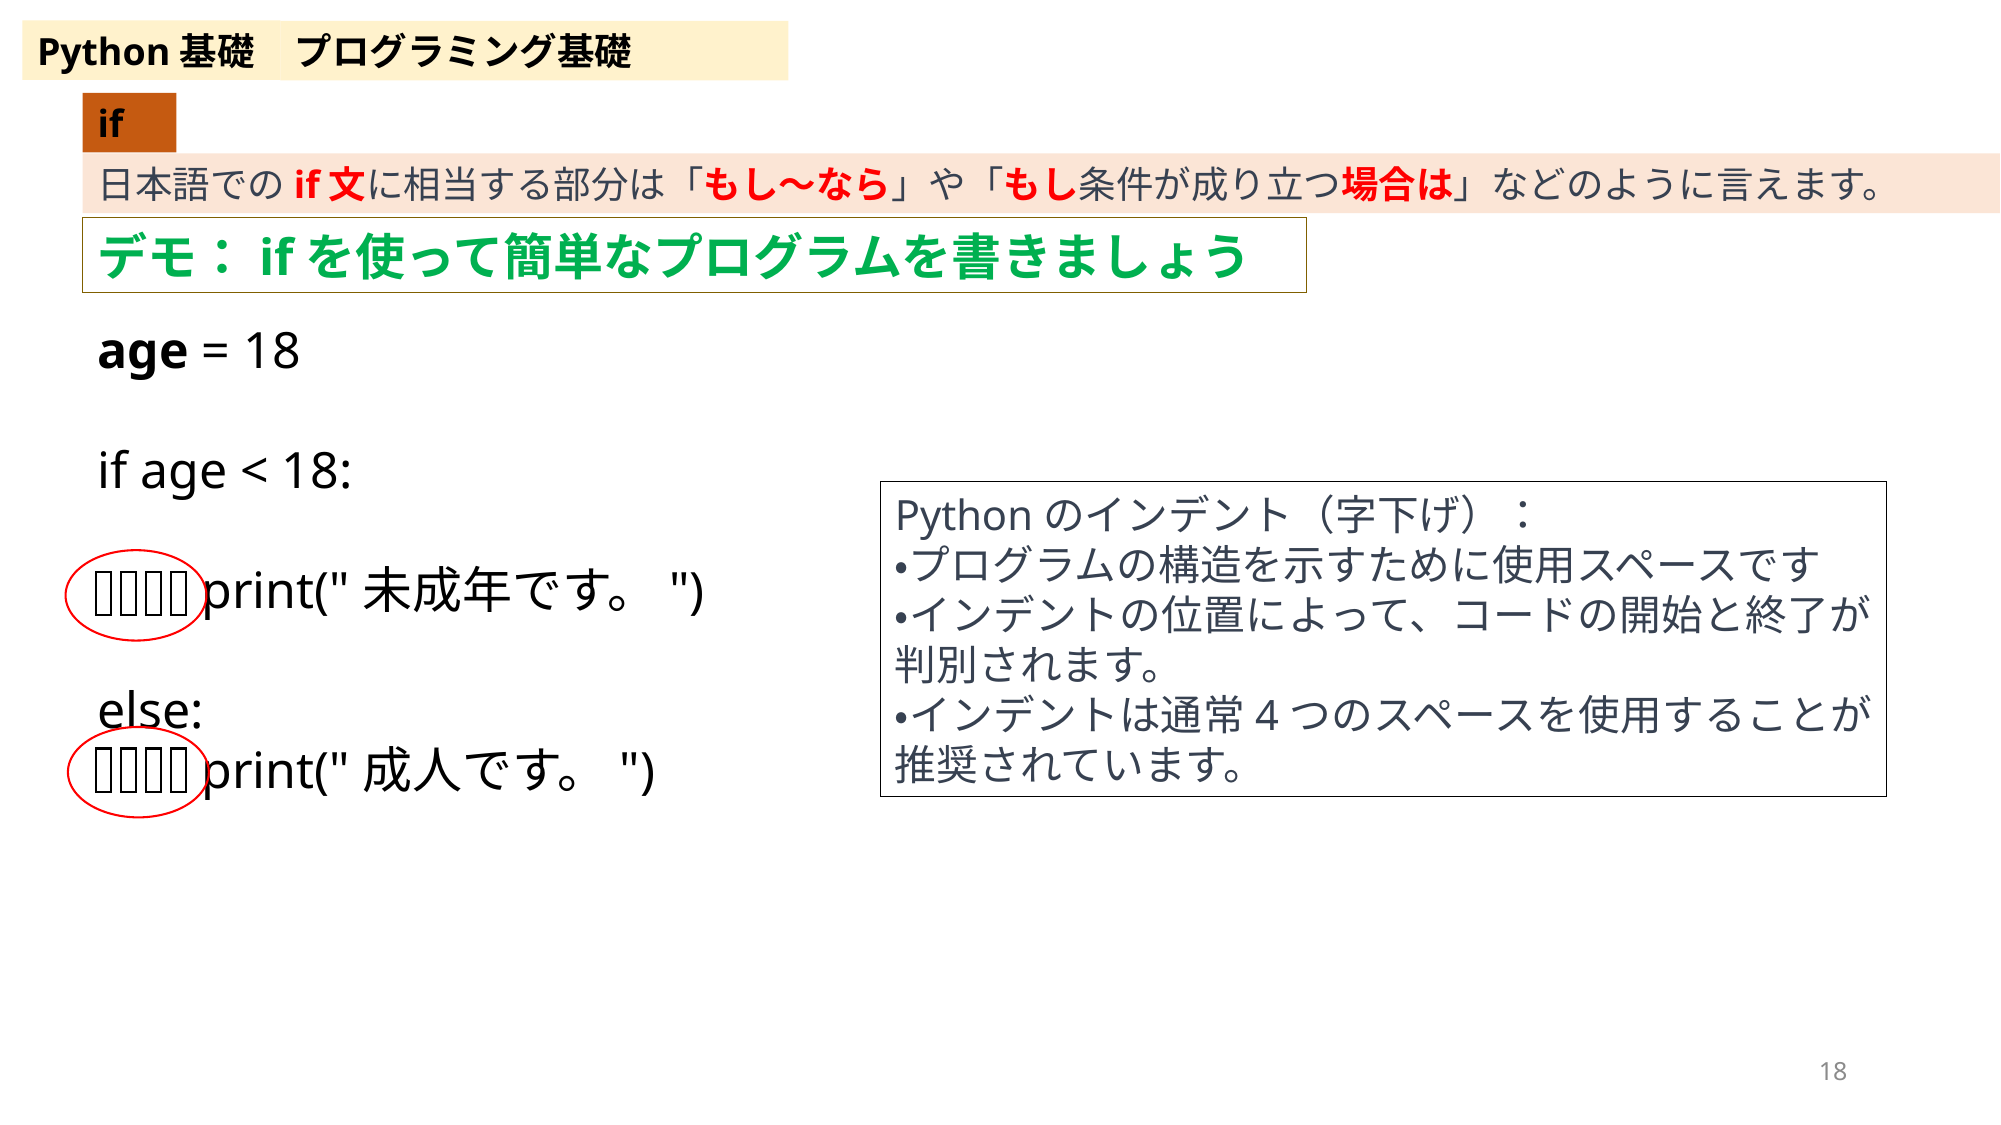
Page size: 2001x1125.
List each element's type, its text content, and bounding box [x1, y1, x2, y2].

text_box デモ：ifを使って簡単なプログラムを書きましょう [82, 217, 1307, 293]
text_box [64, 549, 208, 642]
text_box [96, 748, 187, 792]
text_box [66, 725, 210, 819]
text_box Python基礎 [22, 20, 281, 80]
text_box age = 18 if age < 18: print("未成年です。") else: print("成人です。") [82, 310, 863, 806]
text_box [96, 571, 187, 615]
text_box if [82, 92, 177, 153]
slide_number 18 [1412, 1042, 1863, 1103]
text_box プログラミング基礎 [280, 20, 789, 81]
text_box 日本語でのif文に相当する部分は「もし〜なら」や「もし条件が成り立つ場合は」などのように言えます。 [82, 153, 2000, 214]
text_box Pythonのインデント（字下げ）： ・プログラムの構造を示すために使用スペースです ・インデントの位置によって、コードの開始と終了が判別されます。 ・インデントは通常4つのスペースを使用することが推奨されています。 [880, 481, 1887, 797]
